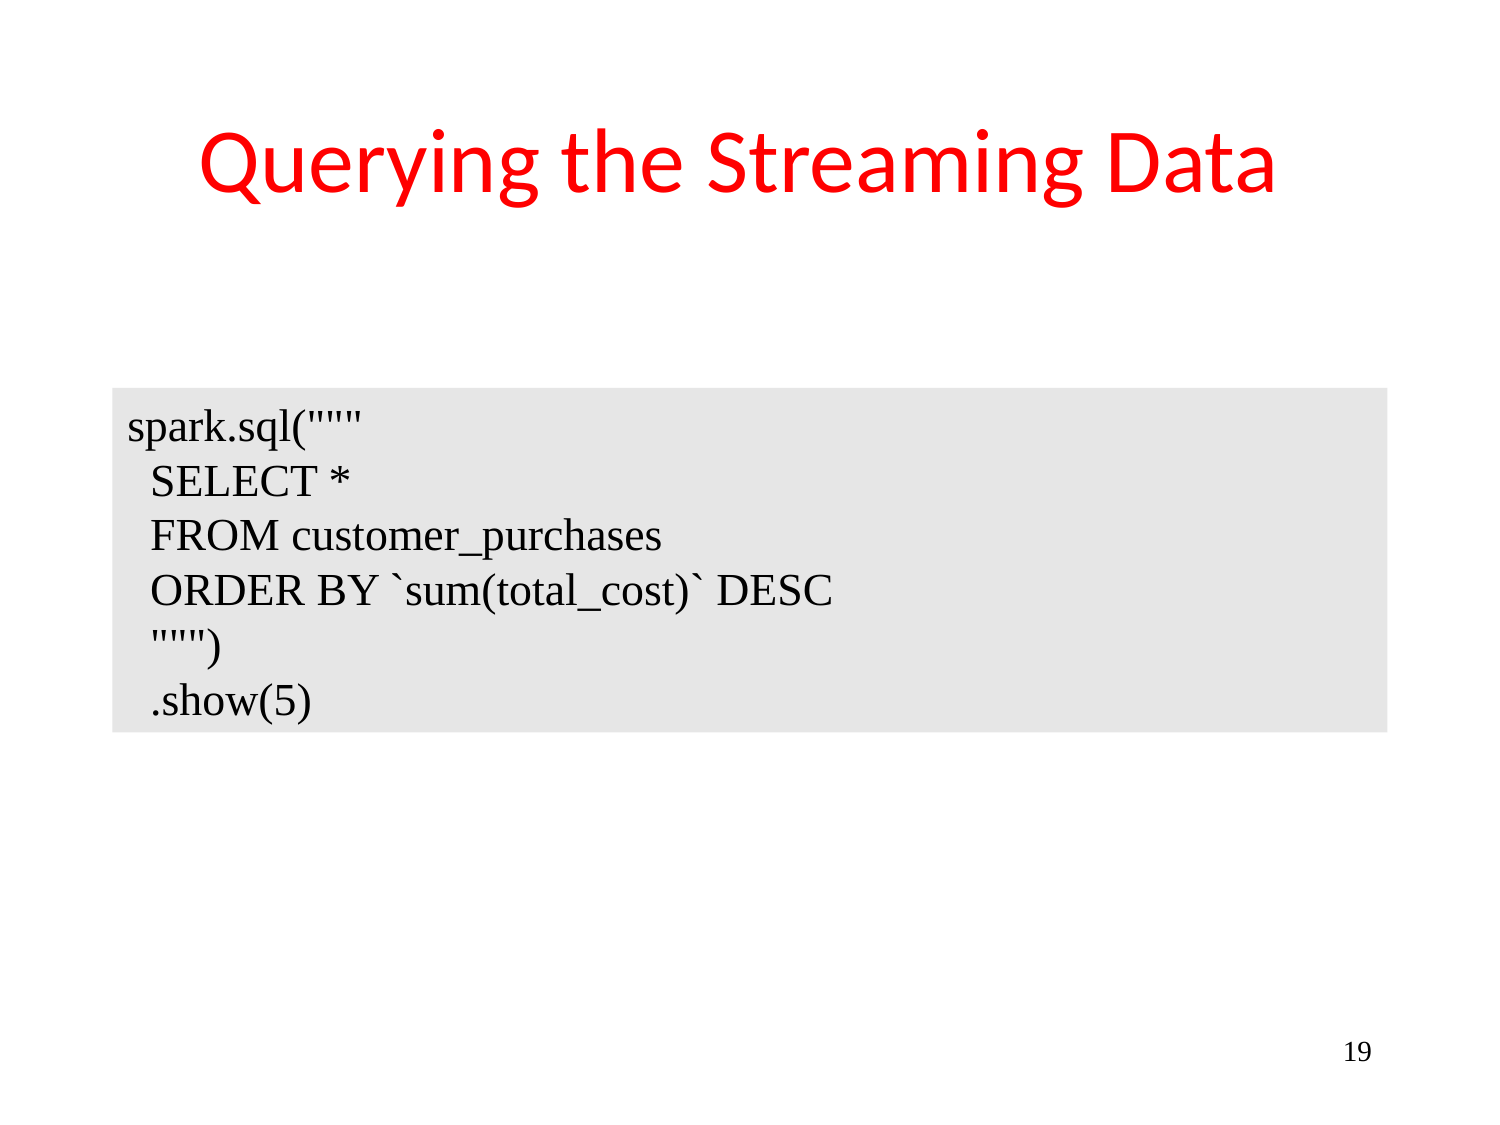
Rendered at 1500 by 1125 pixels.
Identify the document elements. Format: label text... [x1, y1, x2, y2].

text_box spark.sql(""" SELECT * FROM customer_purchases ORDER BY `sum(total_cost)` DESC """) .show(5) [112, 387, 1388, 733]
slide_number 19 [1074, 1024, 1388, 1101]
title Querying the Streaming Data [112, 87, 1388, 226]
